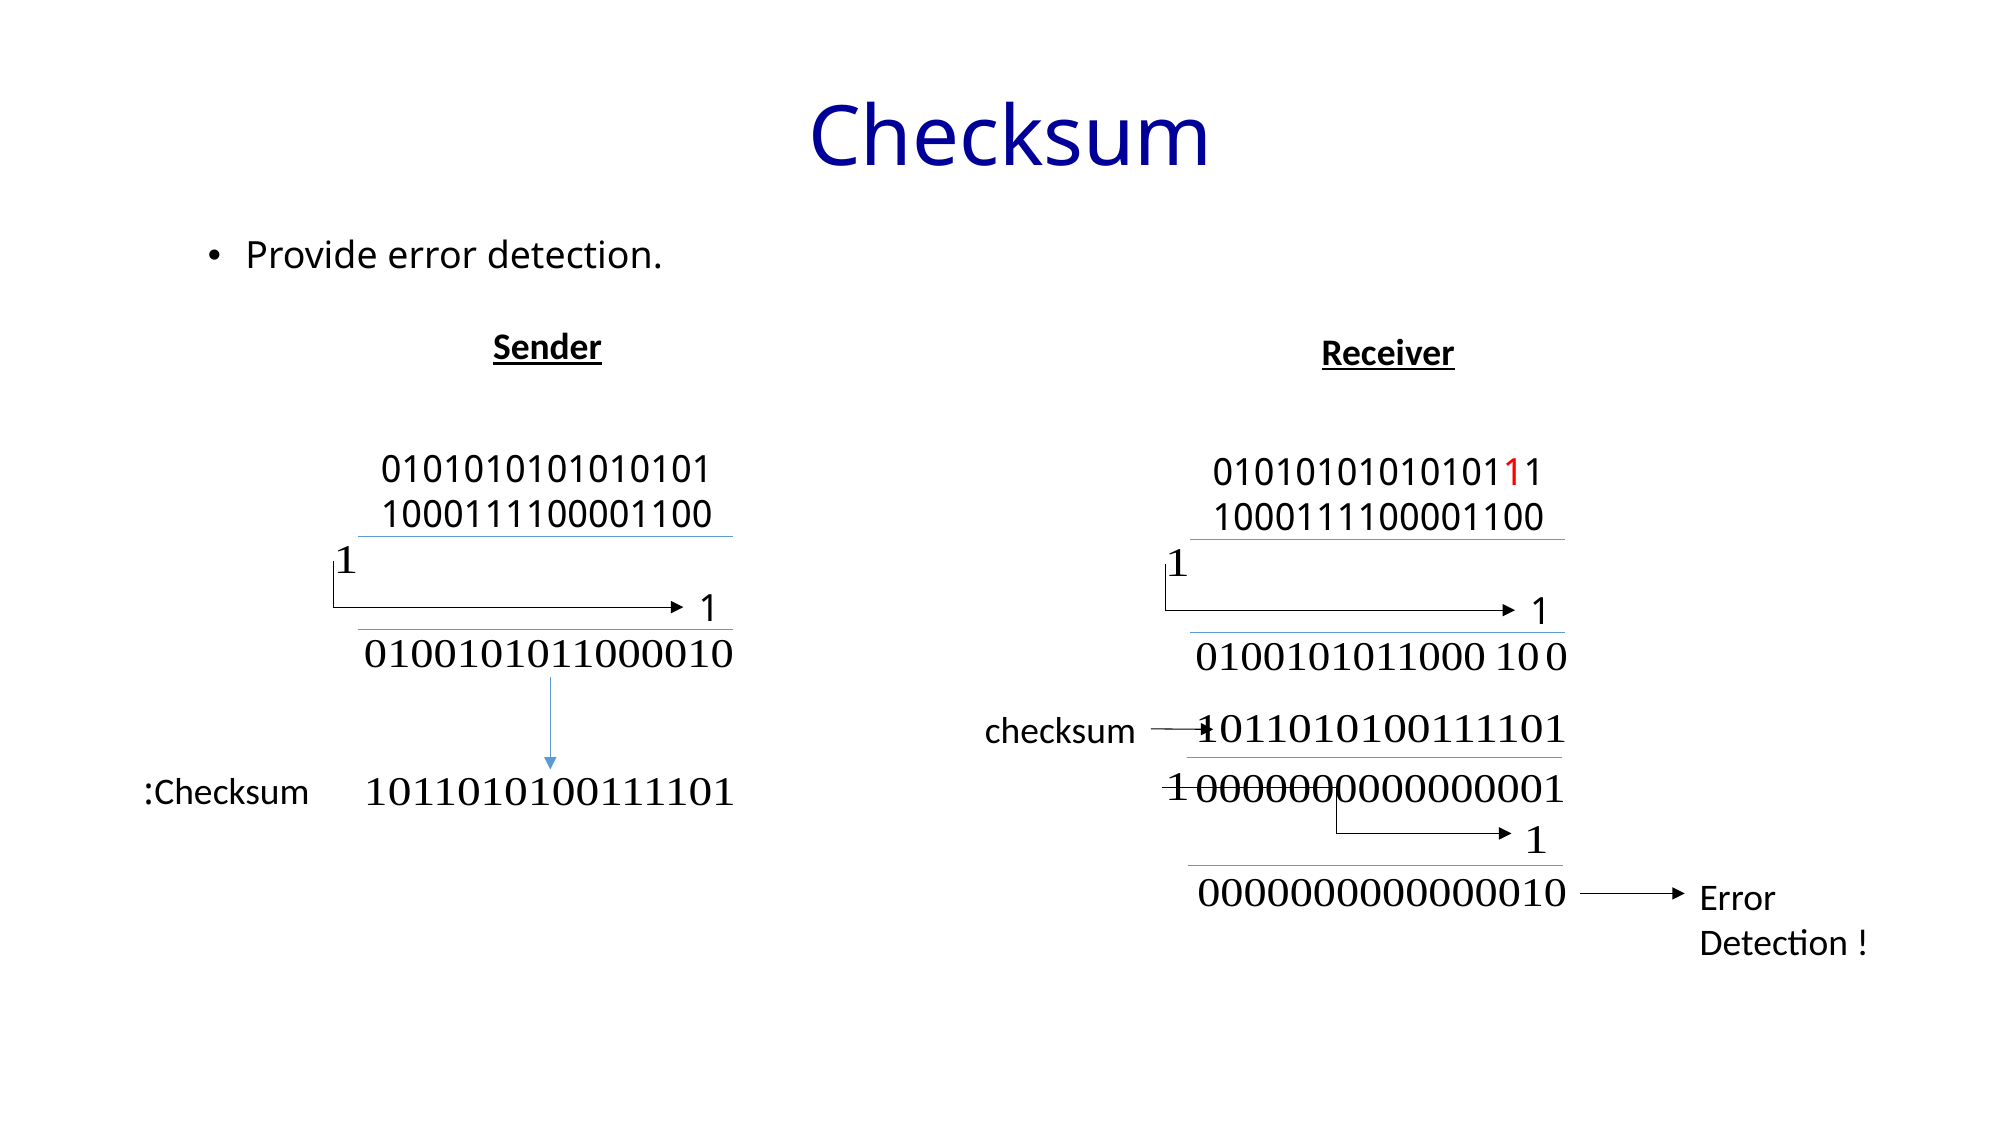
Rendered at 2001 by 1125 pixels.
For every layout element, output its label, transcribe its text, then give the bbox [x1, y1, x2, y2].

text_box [333, 560, 684, 608]
text_box Receiver [1278, 320, 1470, 381]
text_box checksum [934, 698, 1151, 759]
text_box [1288, 285, 1955, 1084]
text_box Sender [473, 314, 617, 375]
text_box Checksum [326, 74, 1695, 177]
text_box Error Detection ! [1684, 865, 1902, 971]
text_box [1161, 787, 1512, 834]
text_box Provide error detection. [192, 228, 1781, 286]
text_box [1165, 563, 1515, 611]
text_box Checksum: [107, 759, 325, 820]
